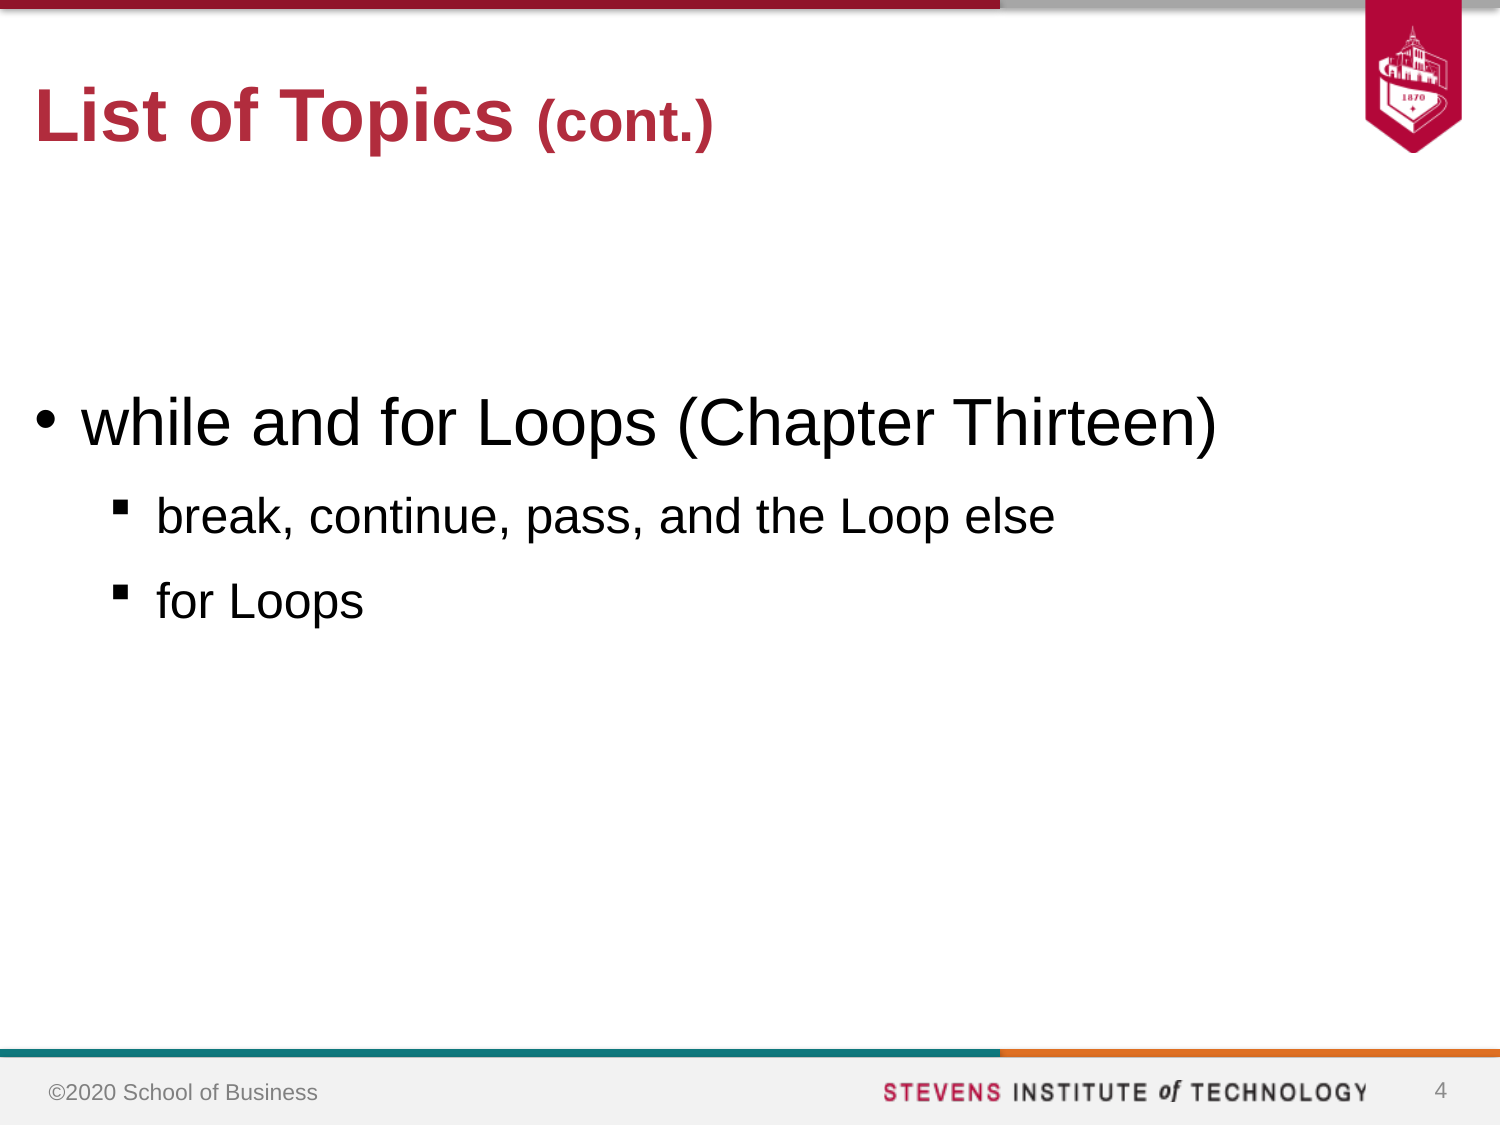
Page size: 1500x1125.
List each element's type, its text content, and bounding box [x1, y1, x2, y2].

slide_number 4 [1401, 1059, 1481, 1120]
title List of Topics (cont.) [19, 59, 1321, 153]
list while and for Loops (Chapter Thirteen) break, continue, pass, and the Loop else for Loops [19, 371, 1481, 754]
